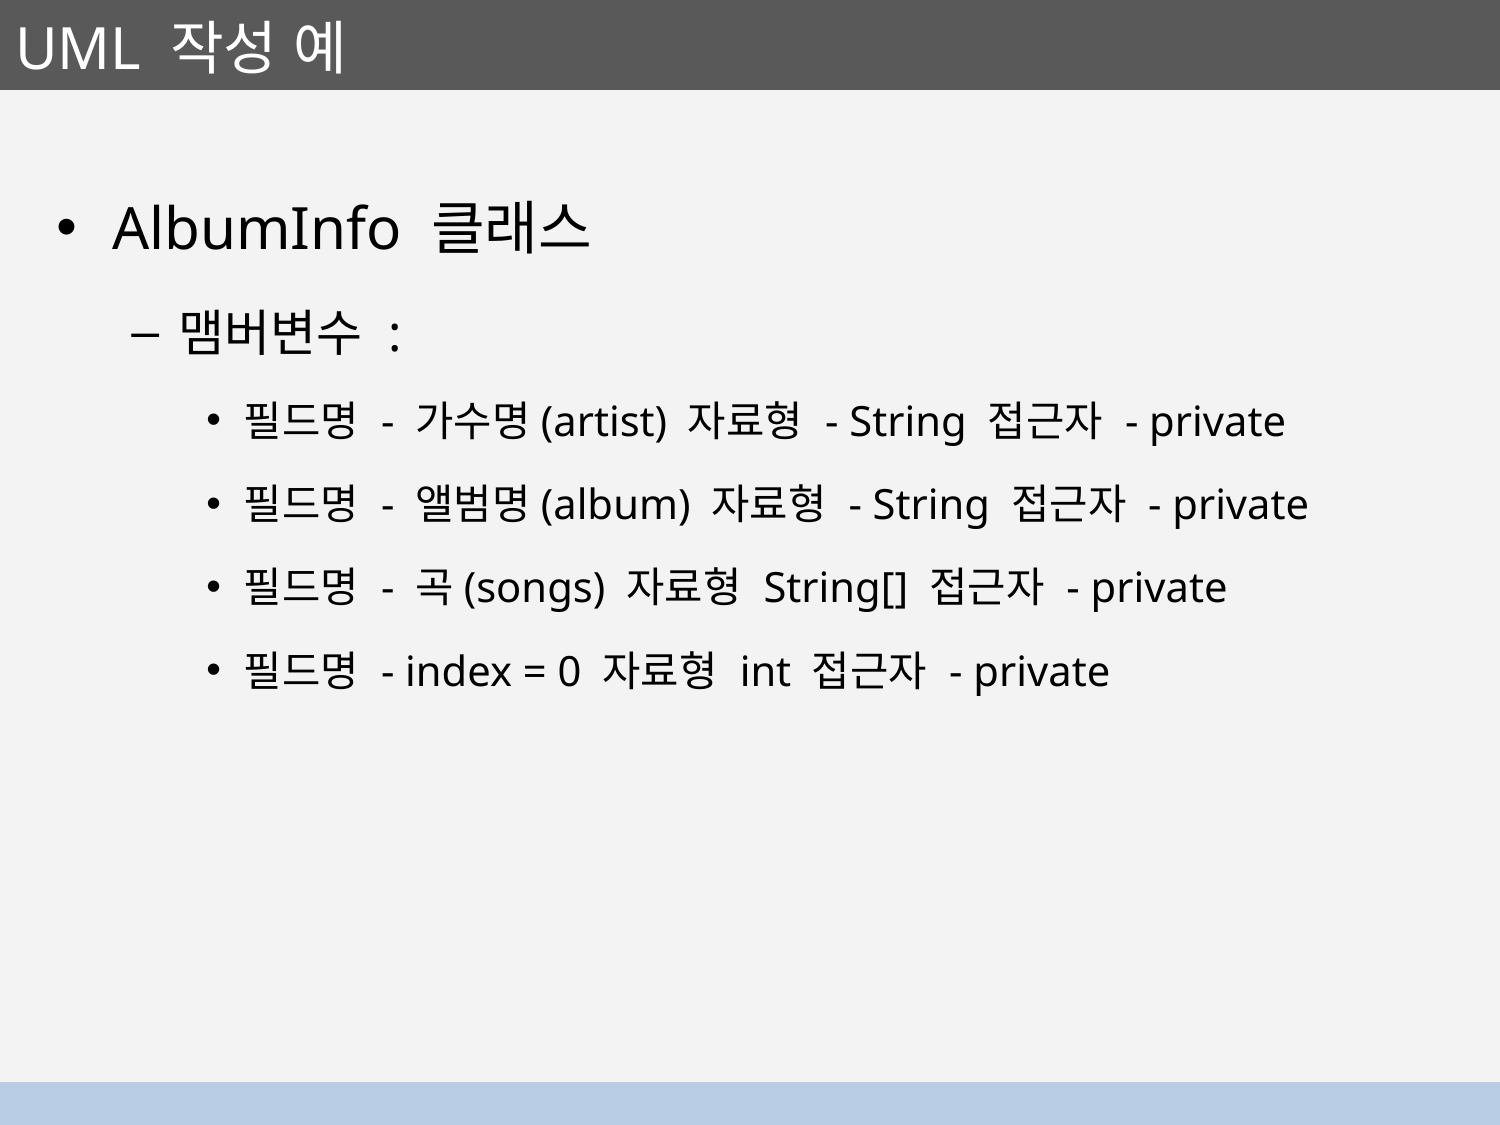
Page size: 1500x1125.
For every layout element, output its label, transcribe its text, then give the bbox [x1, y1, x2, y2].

title UML 작성 예 [0, 0, 1350, 93]
list AlbumInfo 클래스 맴버변수 : 필드명 - 가수명(artist) 자료형 - String 접근자 - private 필드명 - 앨범명(album) 자료형 - String 접근자 - private 필드명 - 곡(songs) 자료형 String[] 접근자 - private 필드명 - index = 0 자료형 int 접근자 - private [41, 113, 1459, 1059]
